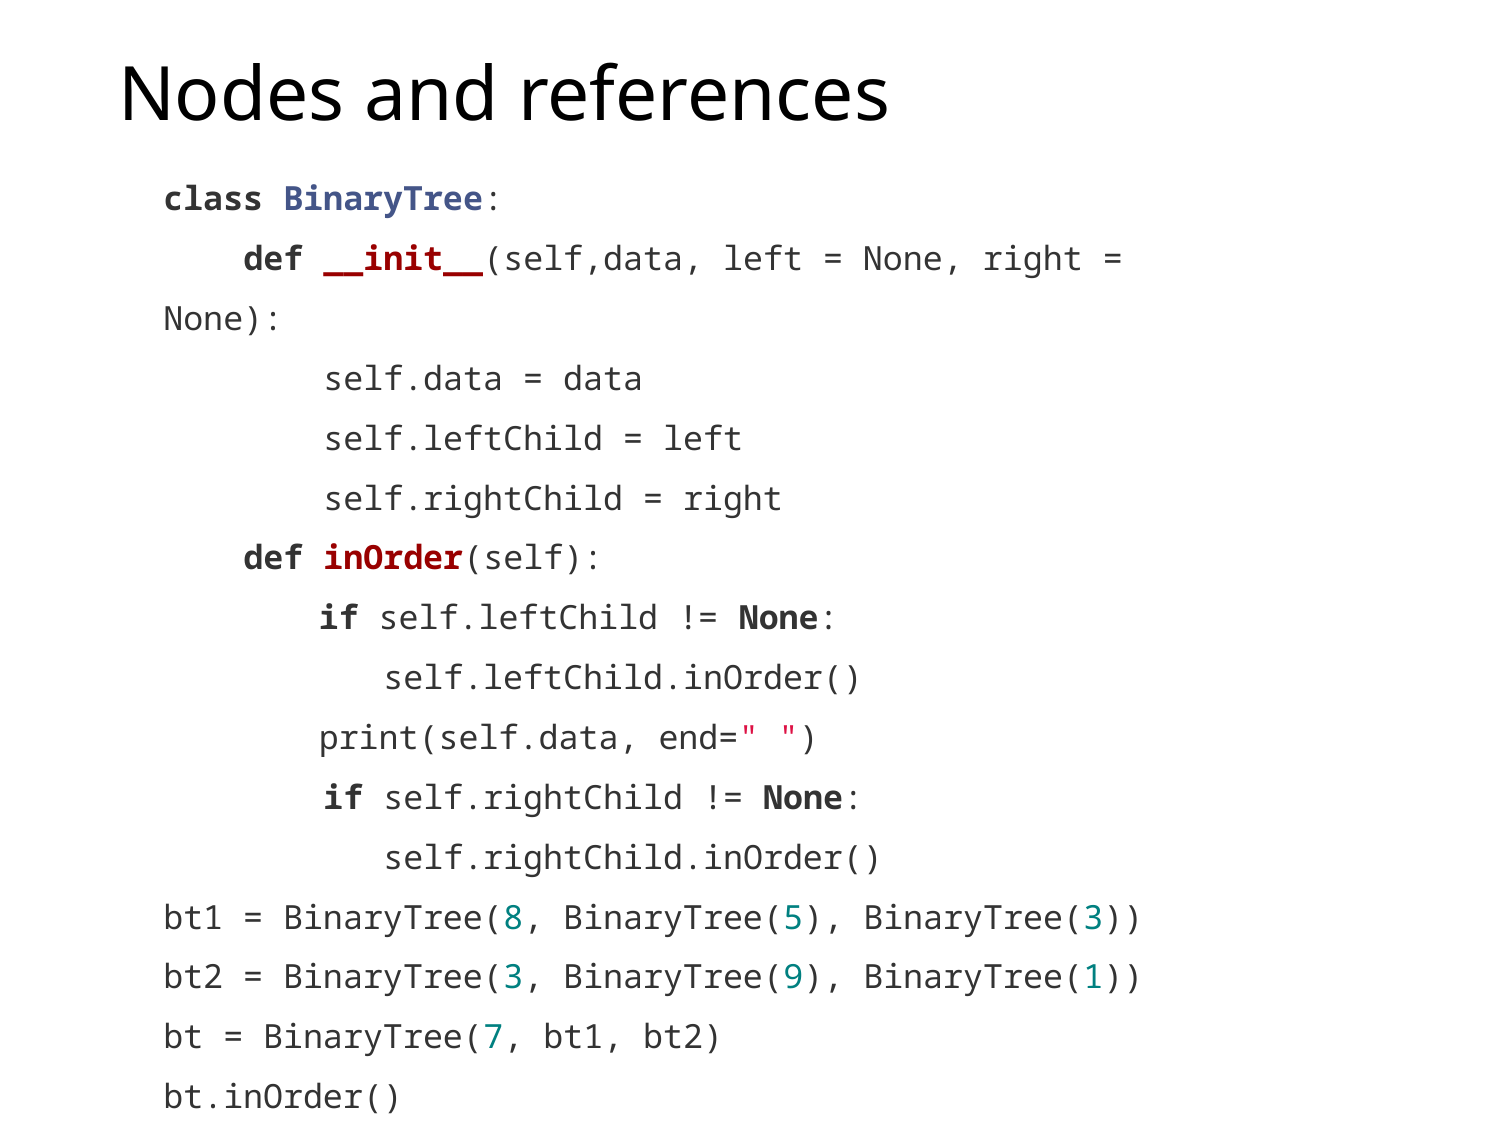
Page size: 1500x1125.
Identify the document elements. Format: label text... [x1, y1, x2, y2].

title Nodes and references [103, 4, 1397, 189]
text_box class BinaryTree: def __init__(self,data, left = None, right = None): self.data = data self.leftChild = left self.rightChild = right def inOrder(self): if self.leftChild != None: self.leftChild.inOrder() print(self.data, end=" ") if self.rightChild != None: self.rightChild.inOrder() bt1 = BinaryTree(8, BinaryTree(5), BinaryTree(3)) bt2 = BinaryTree(3, BinaryTree(9), BinaryTree(1)) bt = BinaryTree(7, bt1, bt2) bt.inOrder() [148, 149, 1256, 1123]
